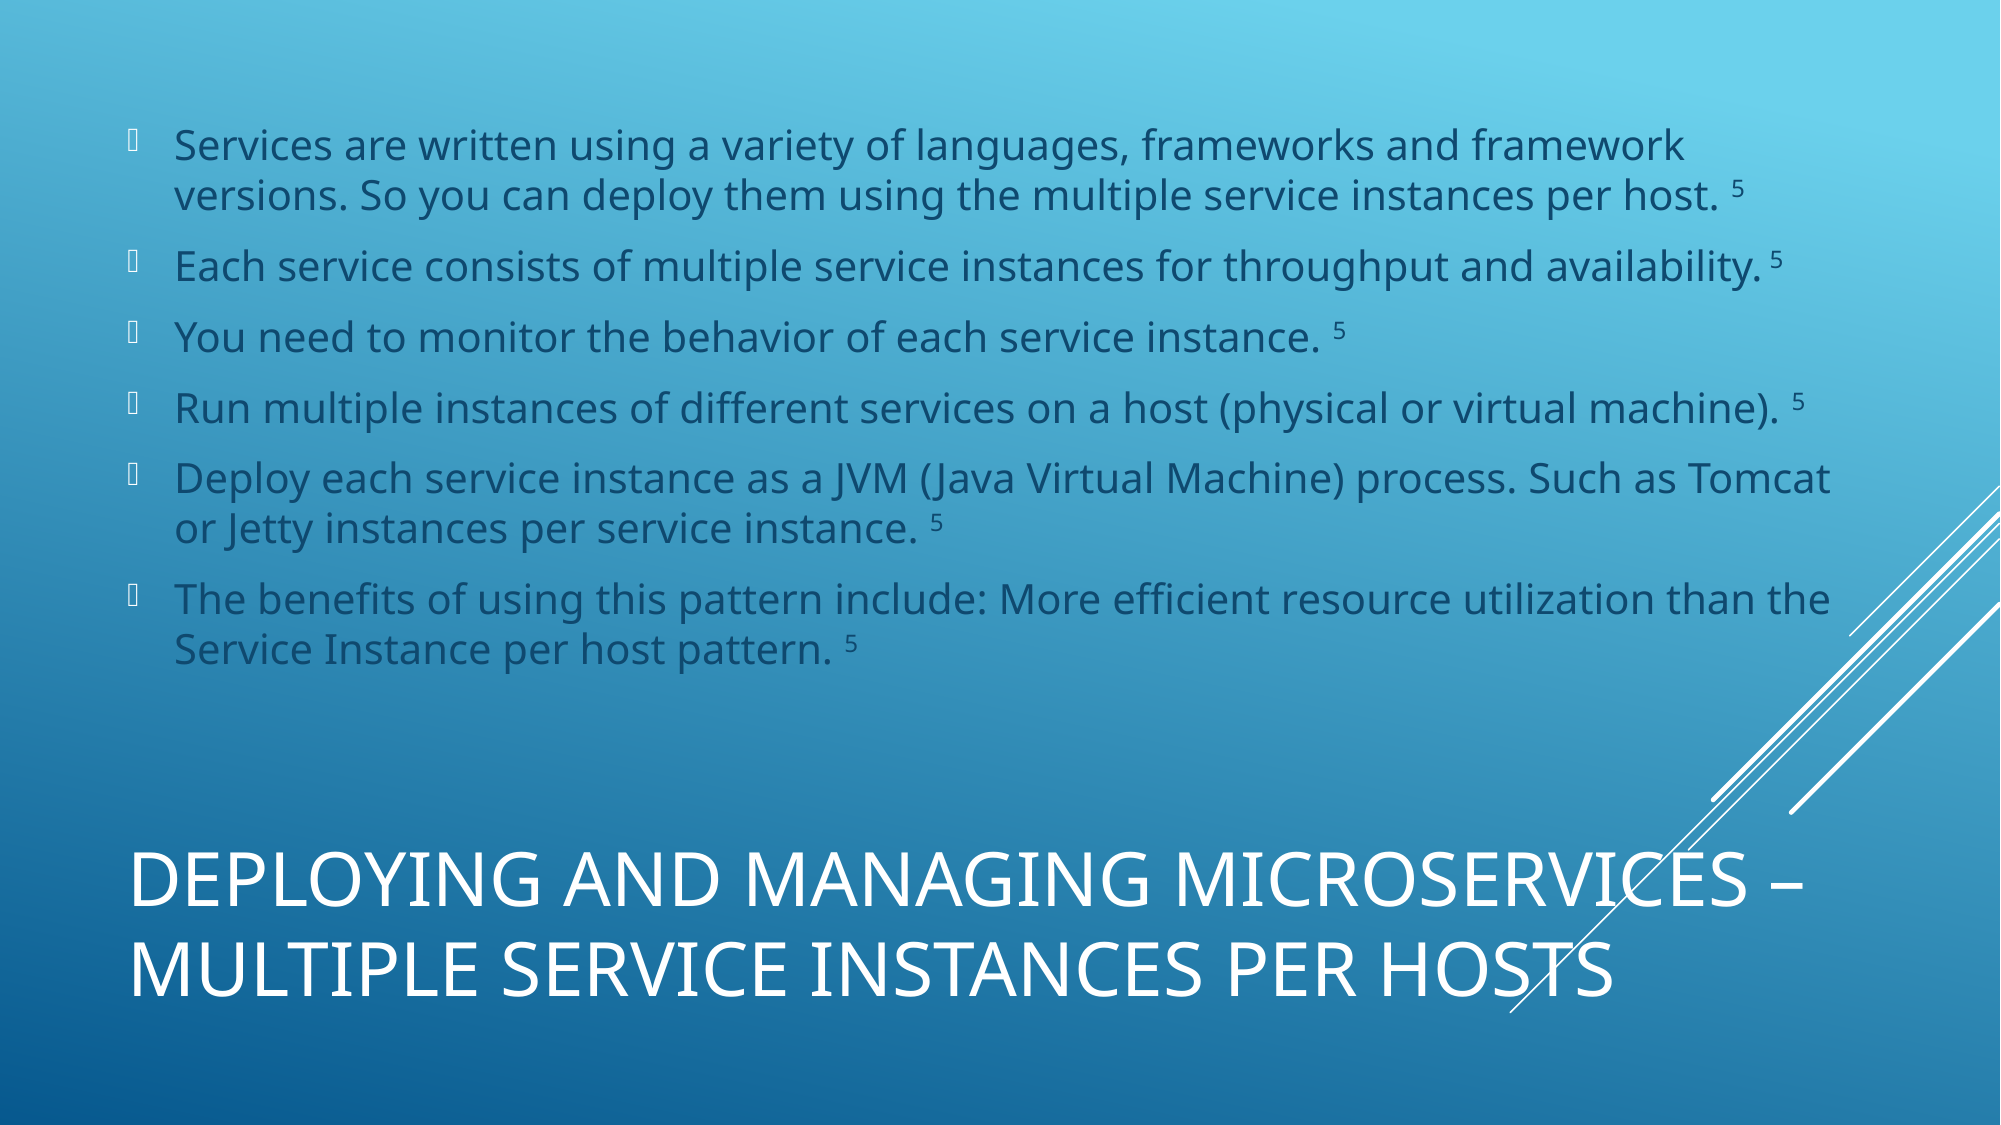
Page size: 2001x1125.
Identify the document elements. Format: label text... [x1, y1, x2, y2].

list Services are written using a variety of languages, frameworks and framework versions. So you can deploy them using the multiple service instances per host. 5 Each service consists of multiple service instances for throughput and availability. 5 You need to monitor the behavior of each service instance. 5 Run multiple instances of different services on a host (physical or virtual machine). 5 Deploy each service instance as a JVM (Java Virtual Machine) process. Such as Tomcat or Jetty instances per service instance. 5 The benefits of using this pattern include: More efficient resource utilization than the Service Instance per host pattern. 5 [112, 79, 1899, 784]
title Deploying and managing microservices – multiple service instances per hosts [112, 797, 1899, 1045]
